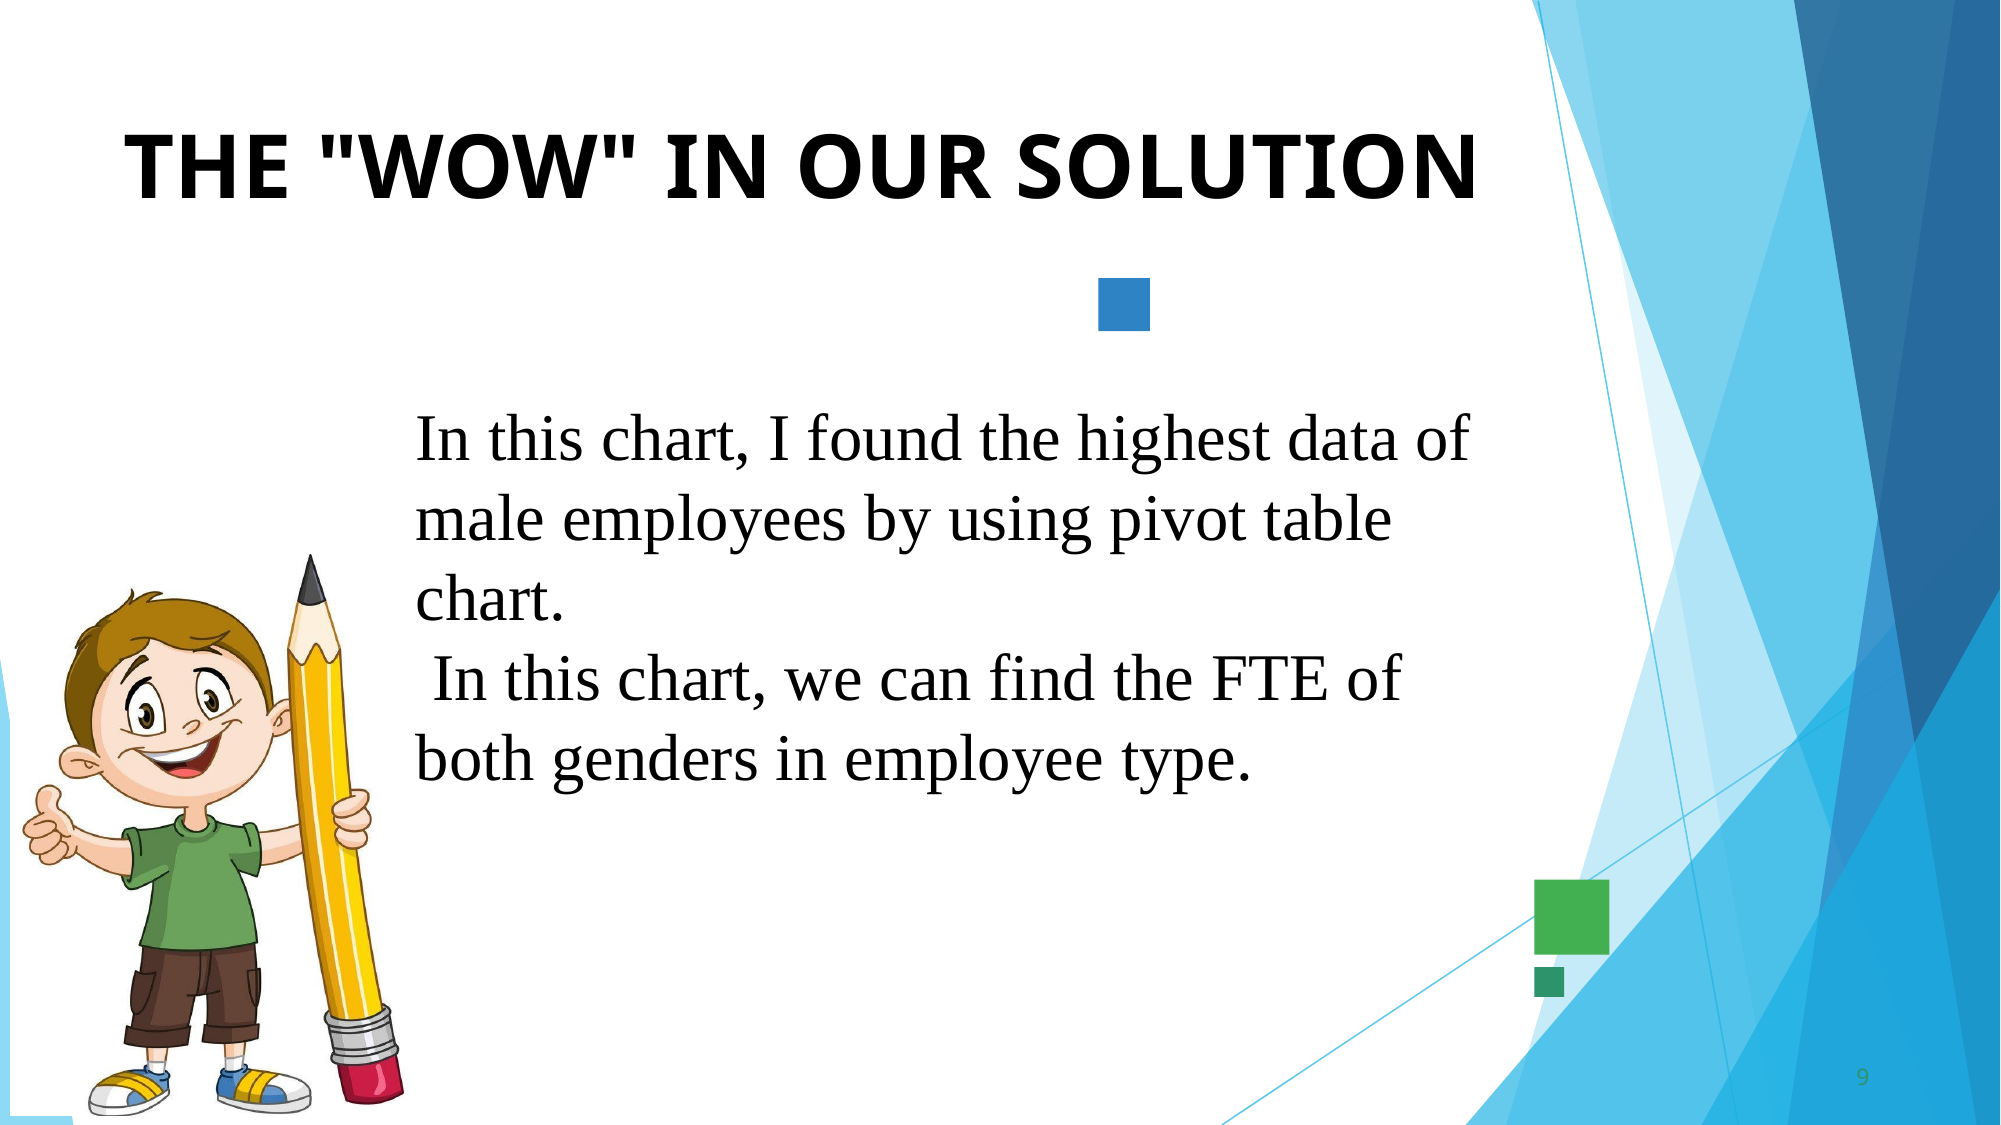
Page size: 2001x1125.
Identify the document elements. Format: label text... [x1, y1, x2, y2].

text_box [1849, 1061, 1888, 1095]
text_box [1098, 298, 1150, 332]
text_box [1534, 967, 1565, 997]
text_box [1500, 386, 1850, 543]
text_box [1534, 879, 1610, 955]
title THE "WOW" IN OUR SOLUTION [121, 107, 1513, 298]
text_box In this chart, I found the highest data of male employees by using pivot table chart. In this chart, we can find the FTE of both genders in employee type. [401, 386, 1500, 874]
picture [10, 554, 416, 1116]
